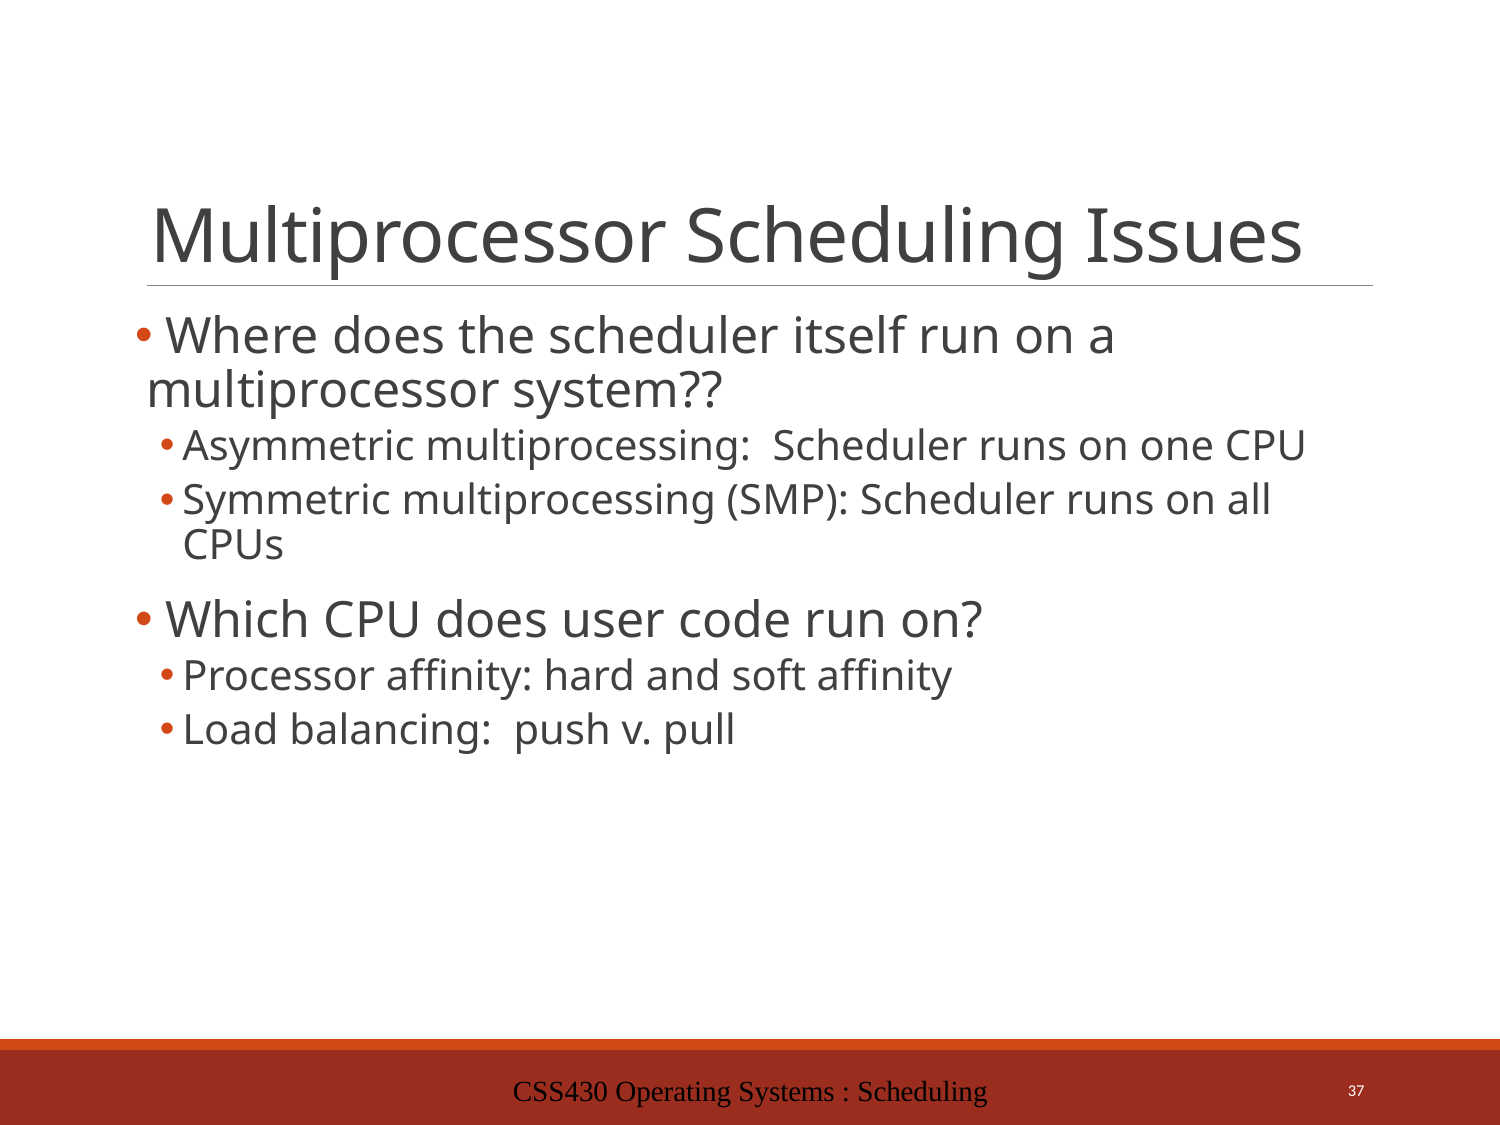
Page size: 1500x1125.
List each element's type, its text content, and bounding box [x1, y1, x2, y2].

list Where does the scheduler itself run on a multiprocessor system?? Asymmetric multiprocessing: Scheduler runs on one CPU Symmetric multiprocessing (SMP): Scheduler runs on all CPUs Which CPU does user code run on? Processor affinity: hard and soft affinity Load balancing: push v. pull [135, 302, 1373, 963]
slide_number 37 [1218, 1059, 1380, 1120]
footer CSS430 Operating Systems : Scheduling [453, 1059, 1047, 1120]
title Multiprocessor Scheduling Issues [135, 47, 1373, 285]
